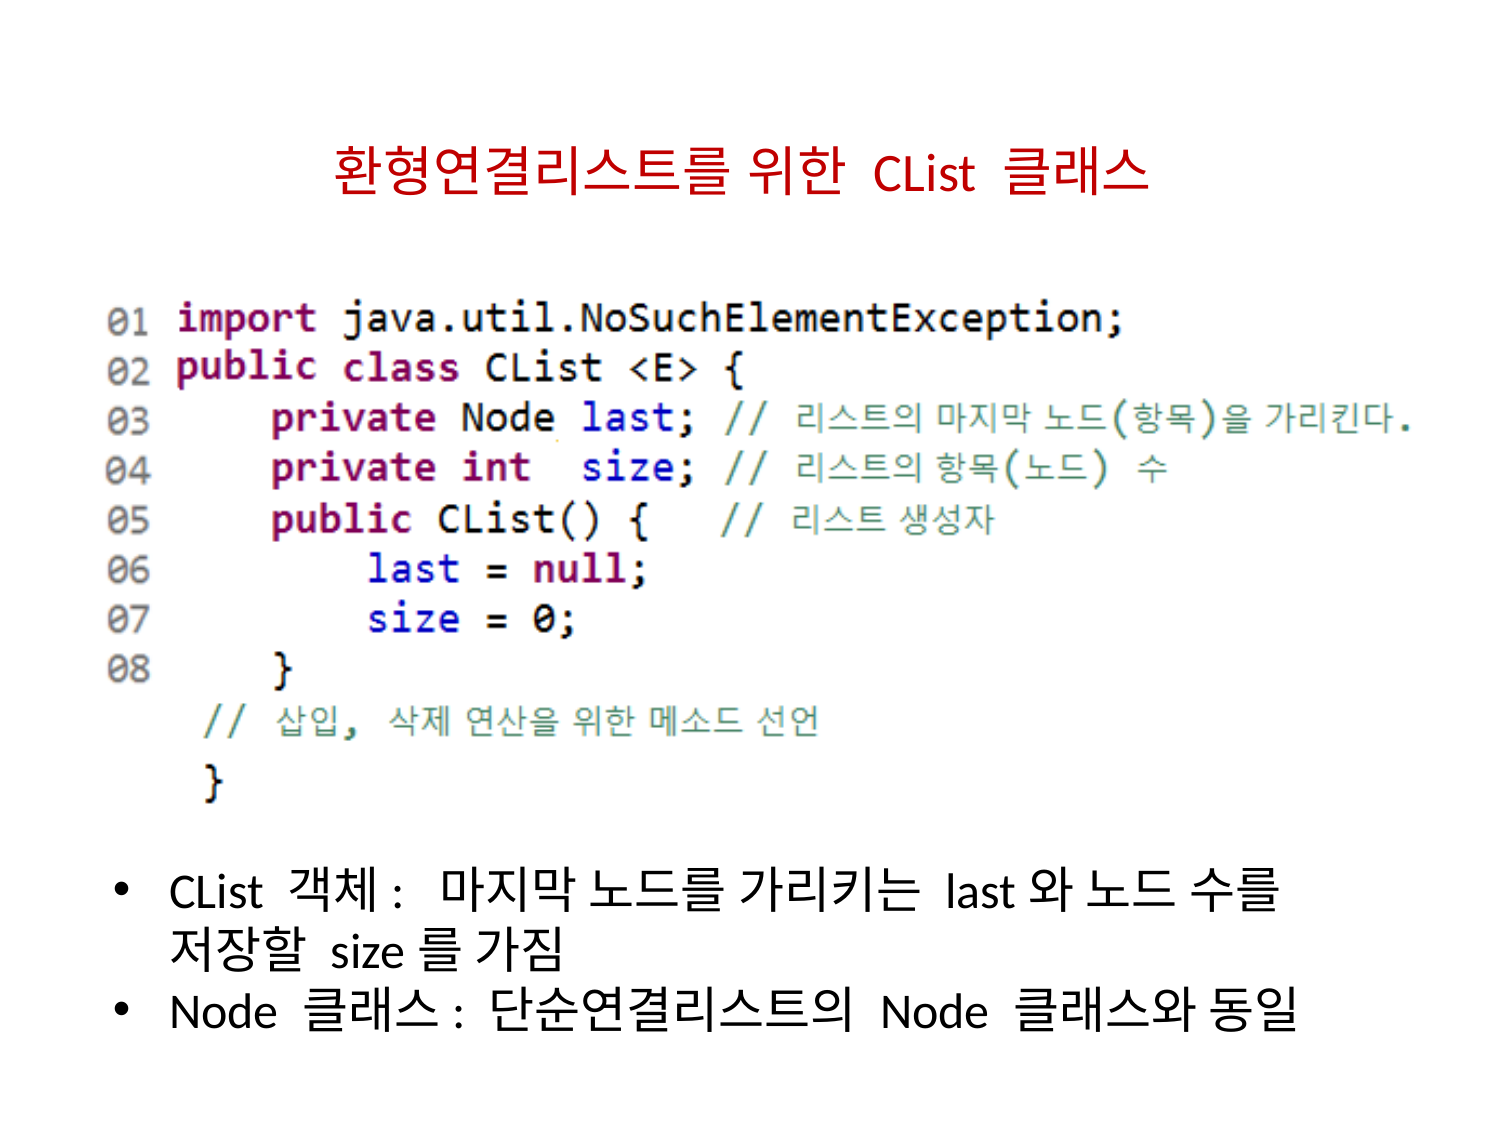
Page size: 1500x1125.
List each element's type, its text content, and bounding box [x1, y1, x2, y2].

text_box 환형연결리스트를 위한 CList 클래스 [318, 129, 1168, 210]
picture [98, 290, 1420, 821]
text_box CList 객체: 마지막 노드를 가리키는 last와 노드 수를 저장할 size를 가짐 Node 클래스: 단순연결리스트의 Node 클래스와 동일 [98, 850, 1388, 1046]
